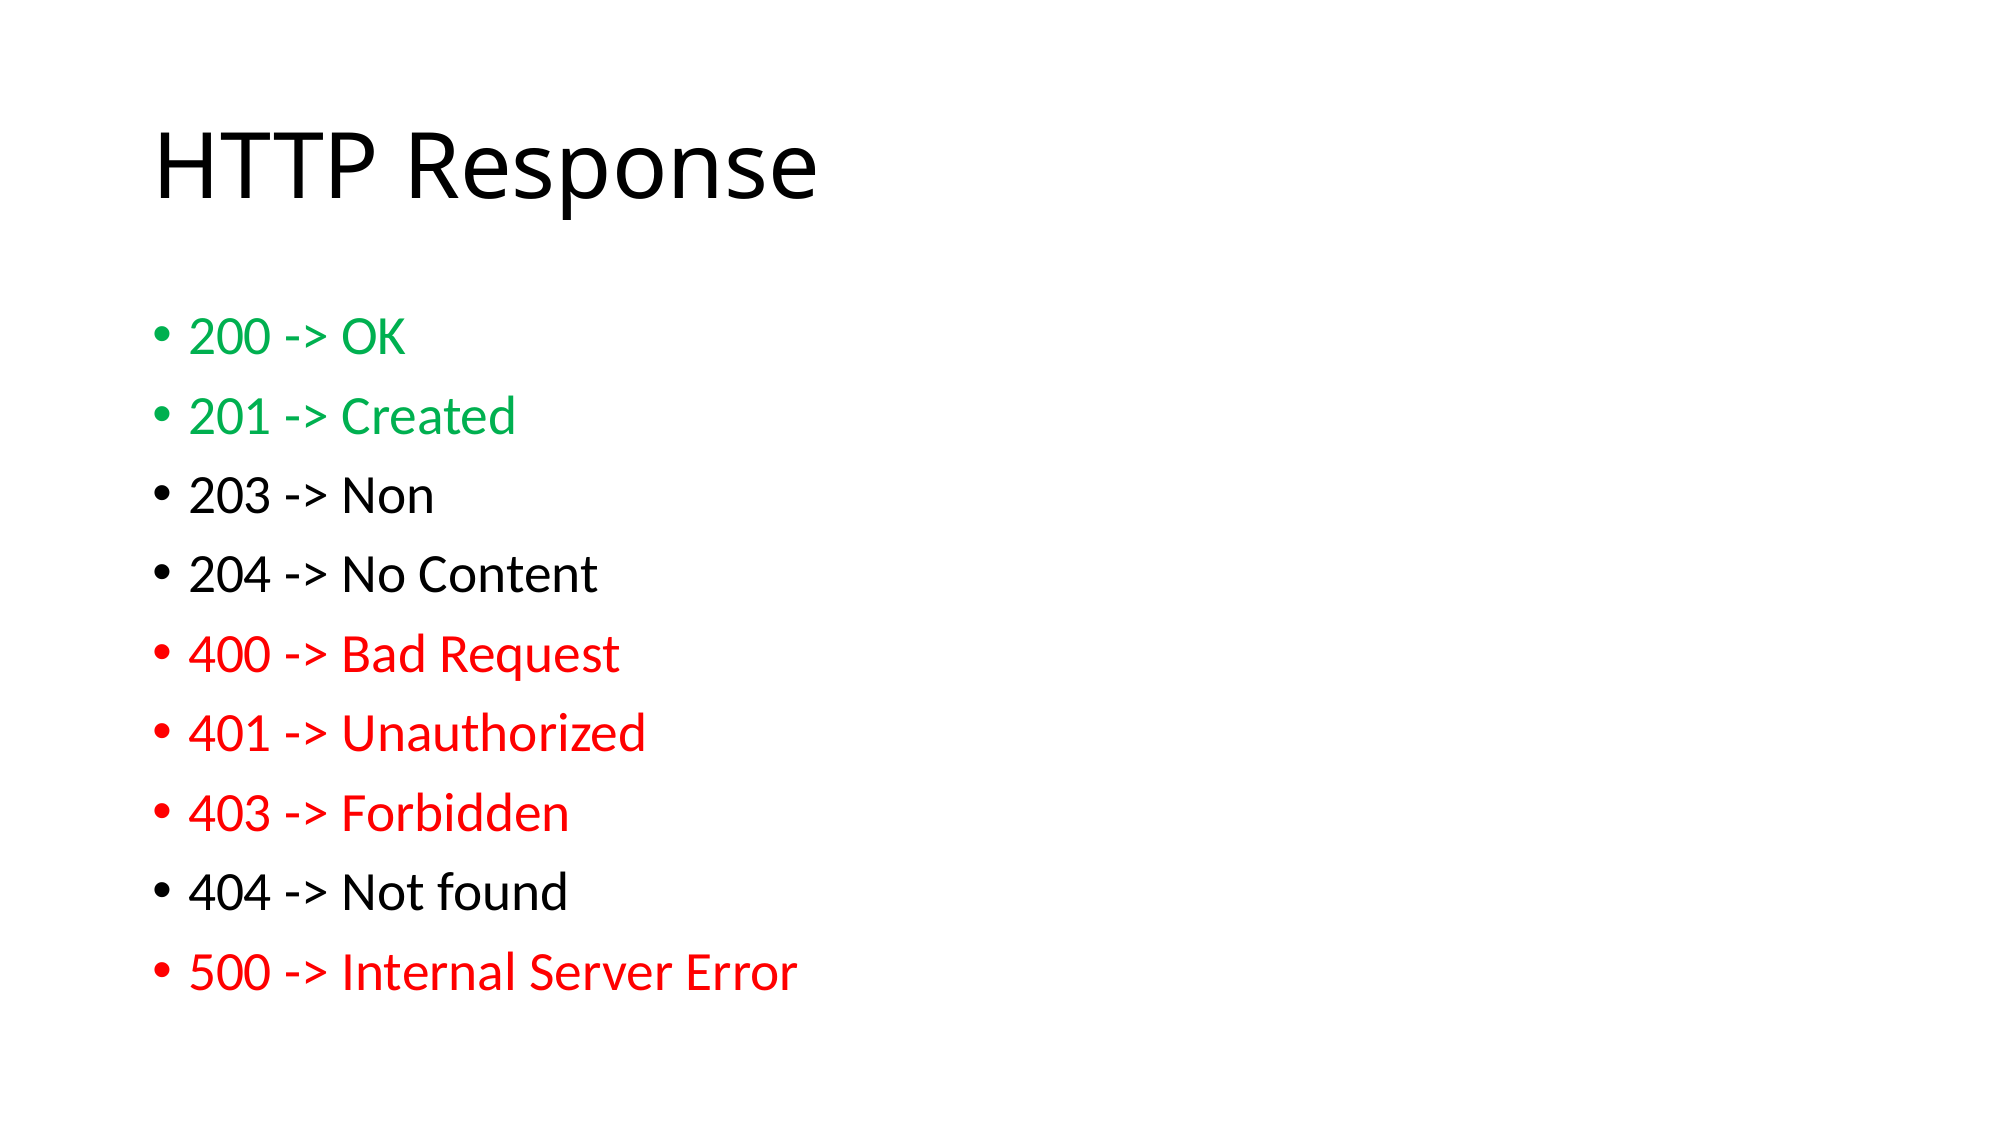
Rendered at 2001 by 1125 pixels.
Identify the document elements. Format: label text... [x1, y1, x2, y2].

title HTTP Response [137, 59, 1863, 278]
list 200 -> OK 201 -> Created 203 -> Non 204 -> No Content 400 -> Bad Request 401 -> Unauthorized 403 -> Forbidden 404 -> Not found 500 -> Internal Server Error [137, 299, 1863, 1014]
